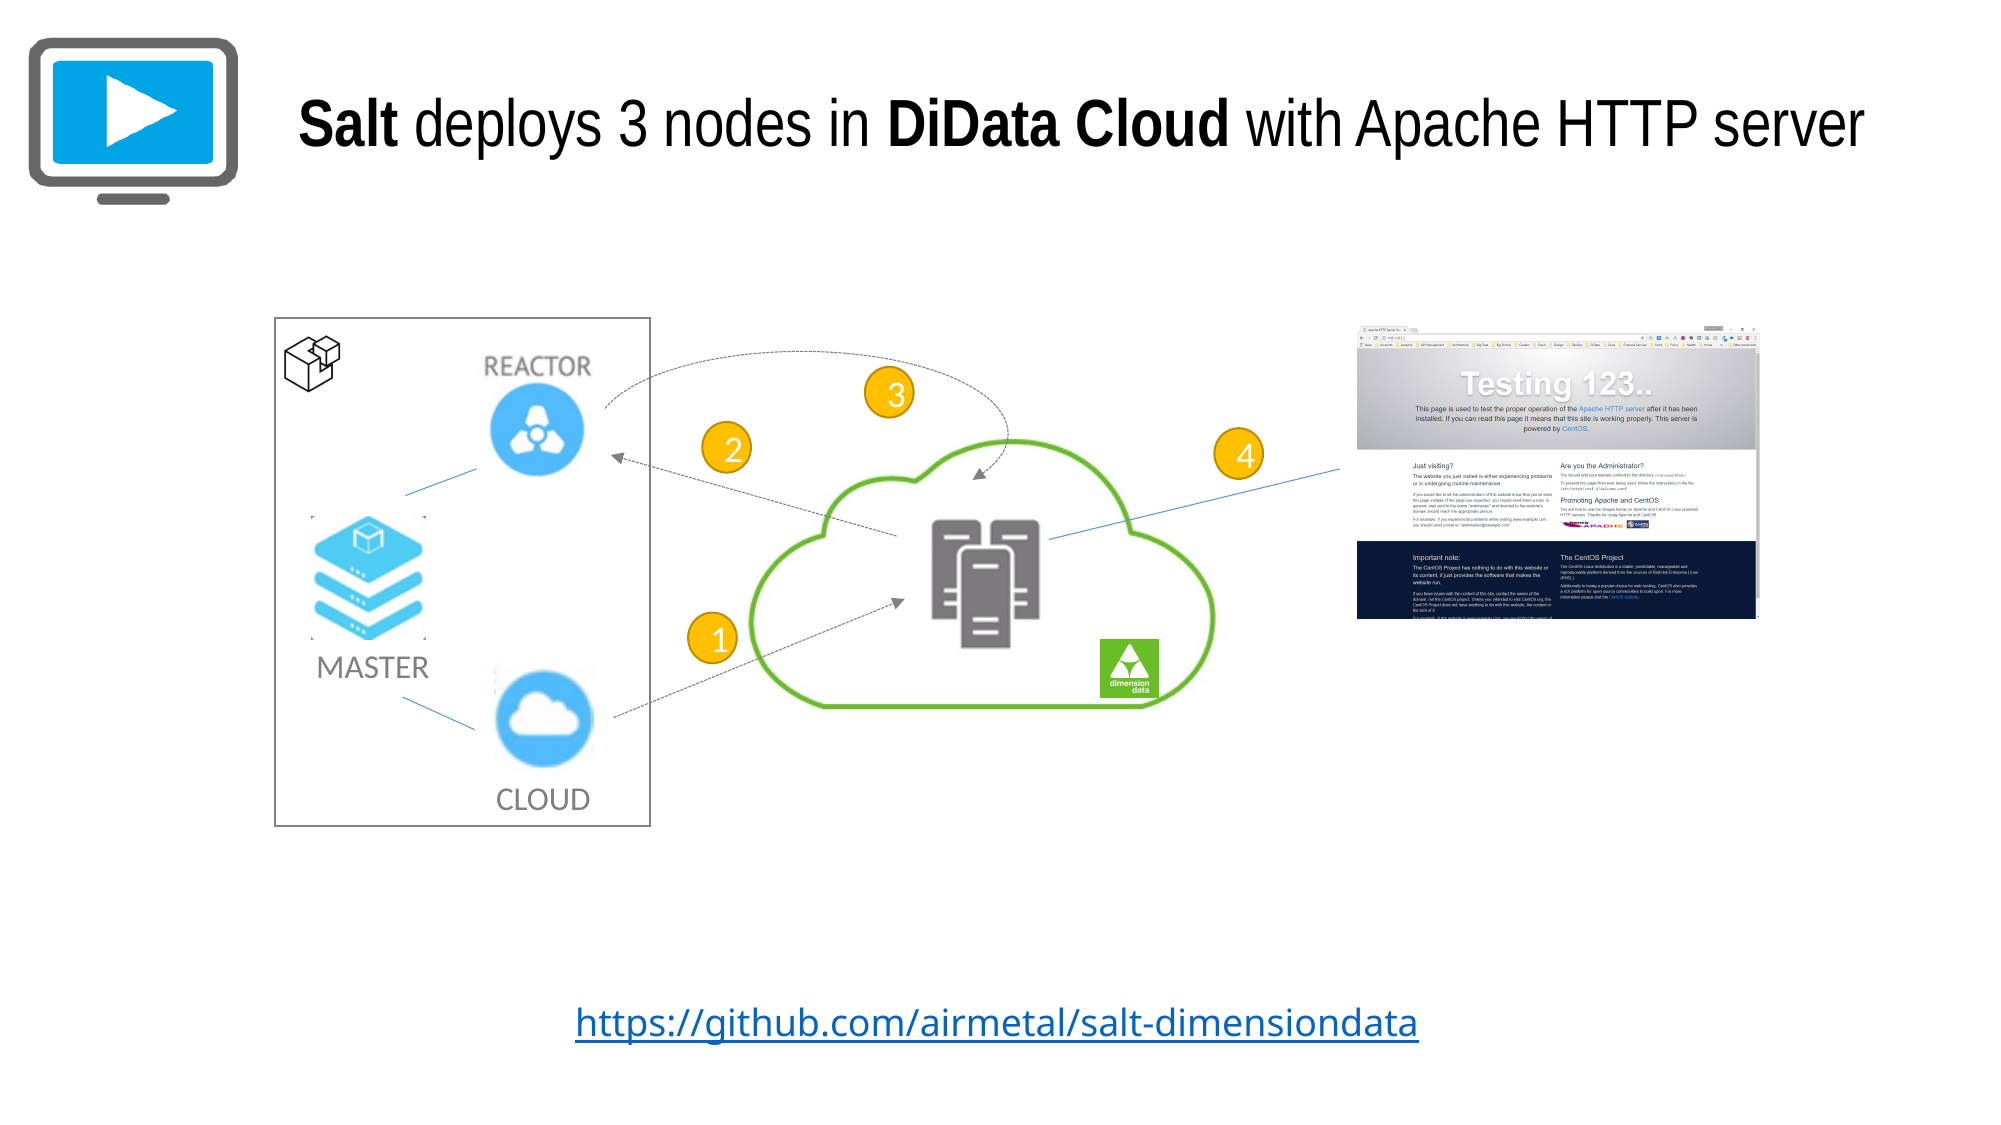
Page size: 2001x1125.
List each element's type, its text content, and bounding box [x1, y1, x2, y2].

picture [22, 32, 243, 209]
text_box https://github.com/airmetal/salt-dimensiondata [560, 991, 1435, 1058]
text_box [613, 598, 905, 718]
text_box 4 [1218, 427, 1265, 468]
picture [311, 515, 426, 640]
picture [1357, 326, 1760, 619]
picture [494, 665, 594, 771]
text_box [1048, 468, 1341, 540]
text_box CLOUD [481, 770, 640, 825]
text_box [274, 317, 651, 827]
picture [477, 351, 594, 480]
text_box 3 [863, 365, 915, 419]
text_box [604, 350, 1009, 438]
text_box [405, 468, 477, 496]
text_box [402, 697, 475, 730]
text_box MASTER [301, 637, 460, 693]
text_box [610, 454, 897, 537]
text_box Salt deploys 3 nodes in DiData Cloud with Apache HTTP server [283, 72, 2000, 167]
picture [283, 335, 341, 393]
text_box 2 [701, 420, 751, 454]
picture [712, 438, 1231, 718]
